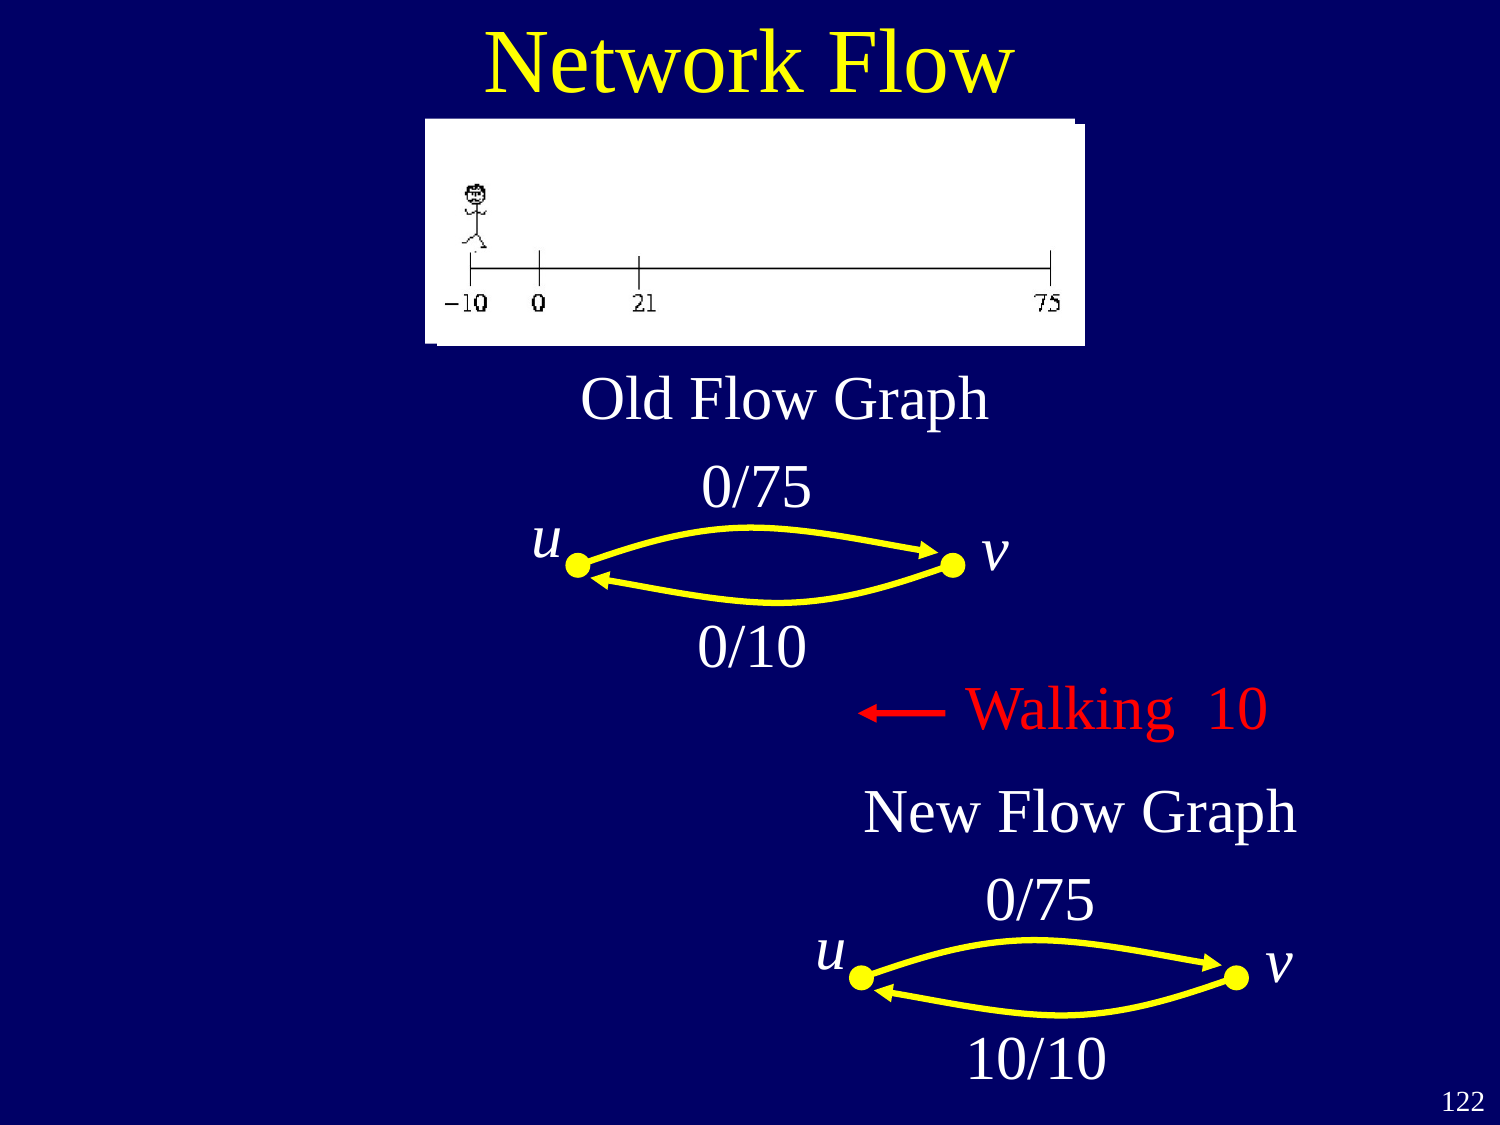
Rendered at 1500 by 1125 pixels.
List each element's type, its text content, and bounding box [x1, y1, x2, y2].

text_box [1079, 124, 1085, 346]
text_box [424, 118, 1076, 344]
title Network Flow [112, 0, 1388, 150]
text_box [516, 355, 1026, 688]
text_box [799, 762, 1314, 1101]
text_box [857, 659, 1288, 751]
